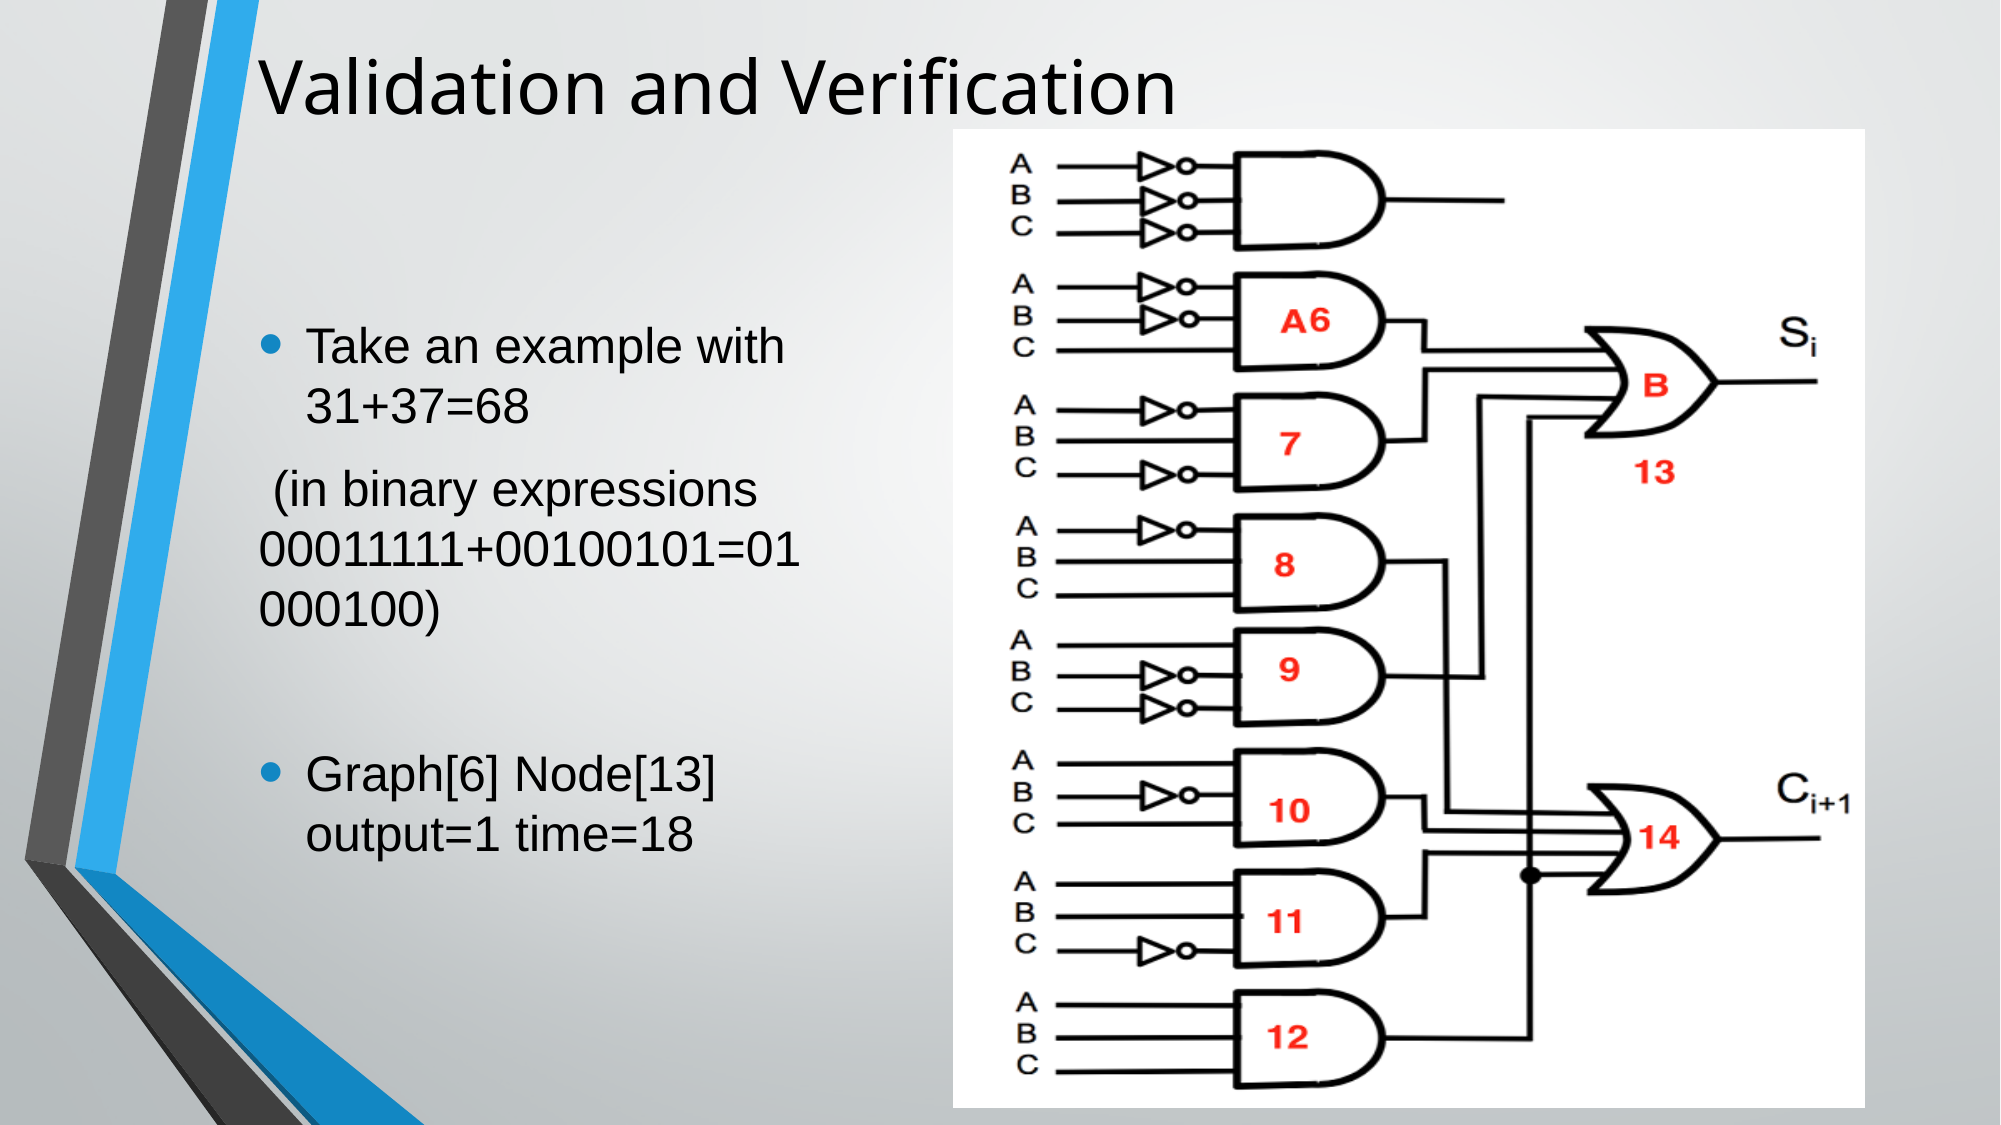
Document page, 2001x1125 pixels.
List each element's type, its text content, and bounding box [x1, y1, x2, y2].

text_box Validation and Verification [243, 0, 1825, 170]
list Take an example with 31+37=68 (in binary expressions 00011111+00100101=01000100) Graph[6] Node[13] output=1 time=18 [243, 170, 825, 1046]
picture [953, 128, 1866, 1108]
